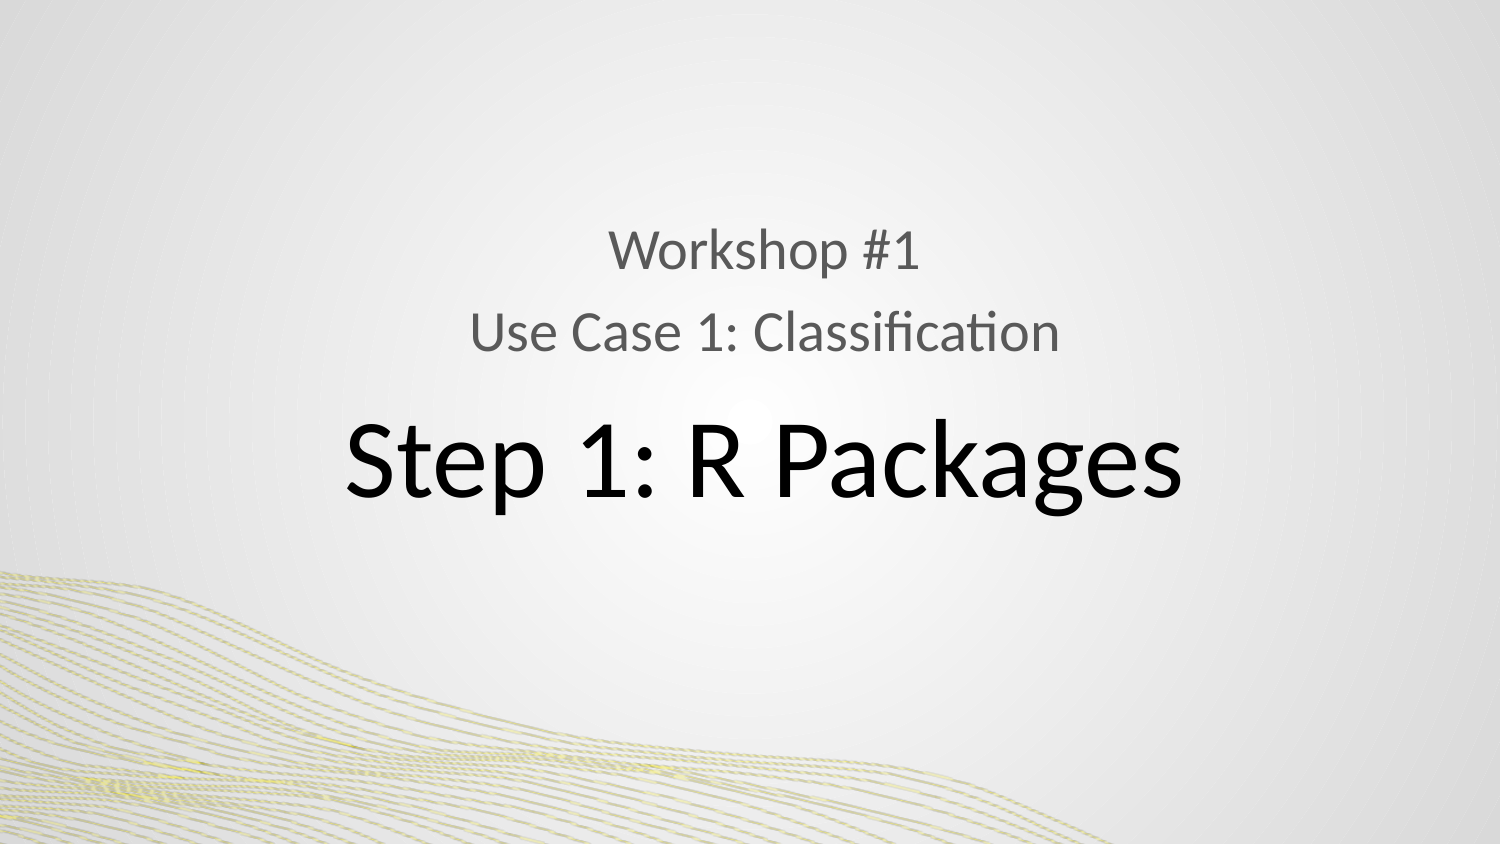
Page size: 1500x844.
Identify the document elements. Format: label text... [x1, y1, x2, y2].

picture [0, 523, 1224, 844]
subtitle Workshop #1 Use Case 1: Classification Step 1: R Packages [112, 203, 1418, 718]
